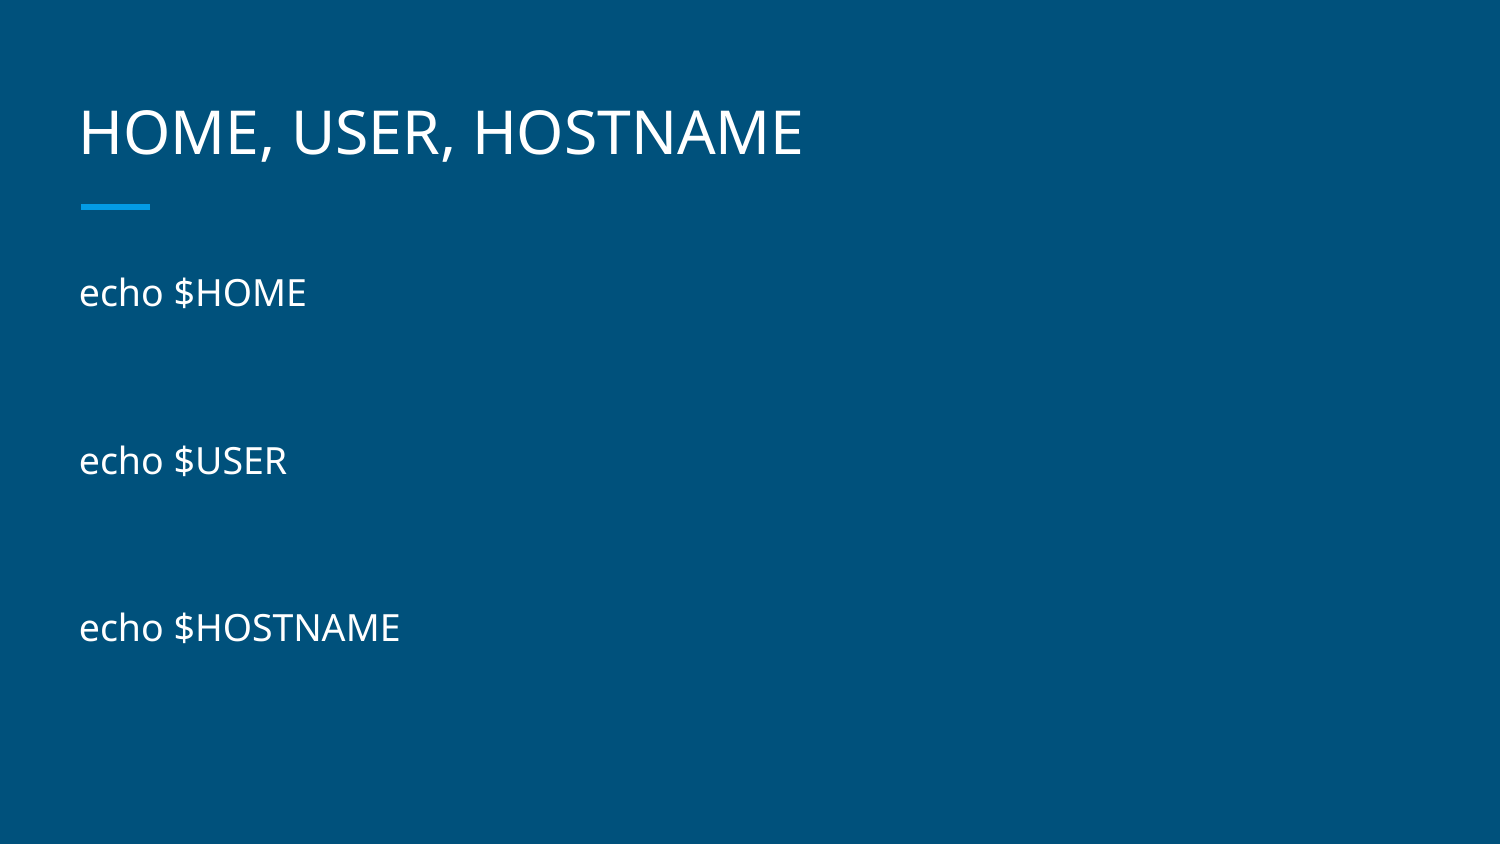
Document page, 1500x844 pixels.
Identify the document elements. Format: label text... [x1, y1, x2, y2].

title HOME, USER, HOSTNAME [63, 75, 1437, 188]
list echo $HOME echo $USER echo $HOSTNAME [63, 244, 1437, 750]
